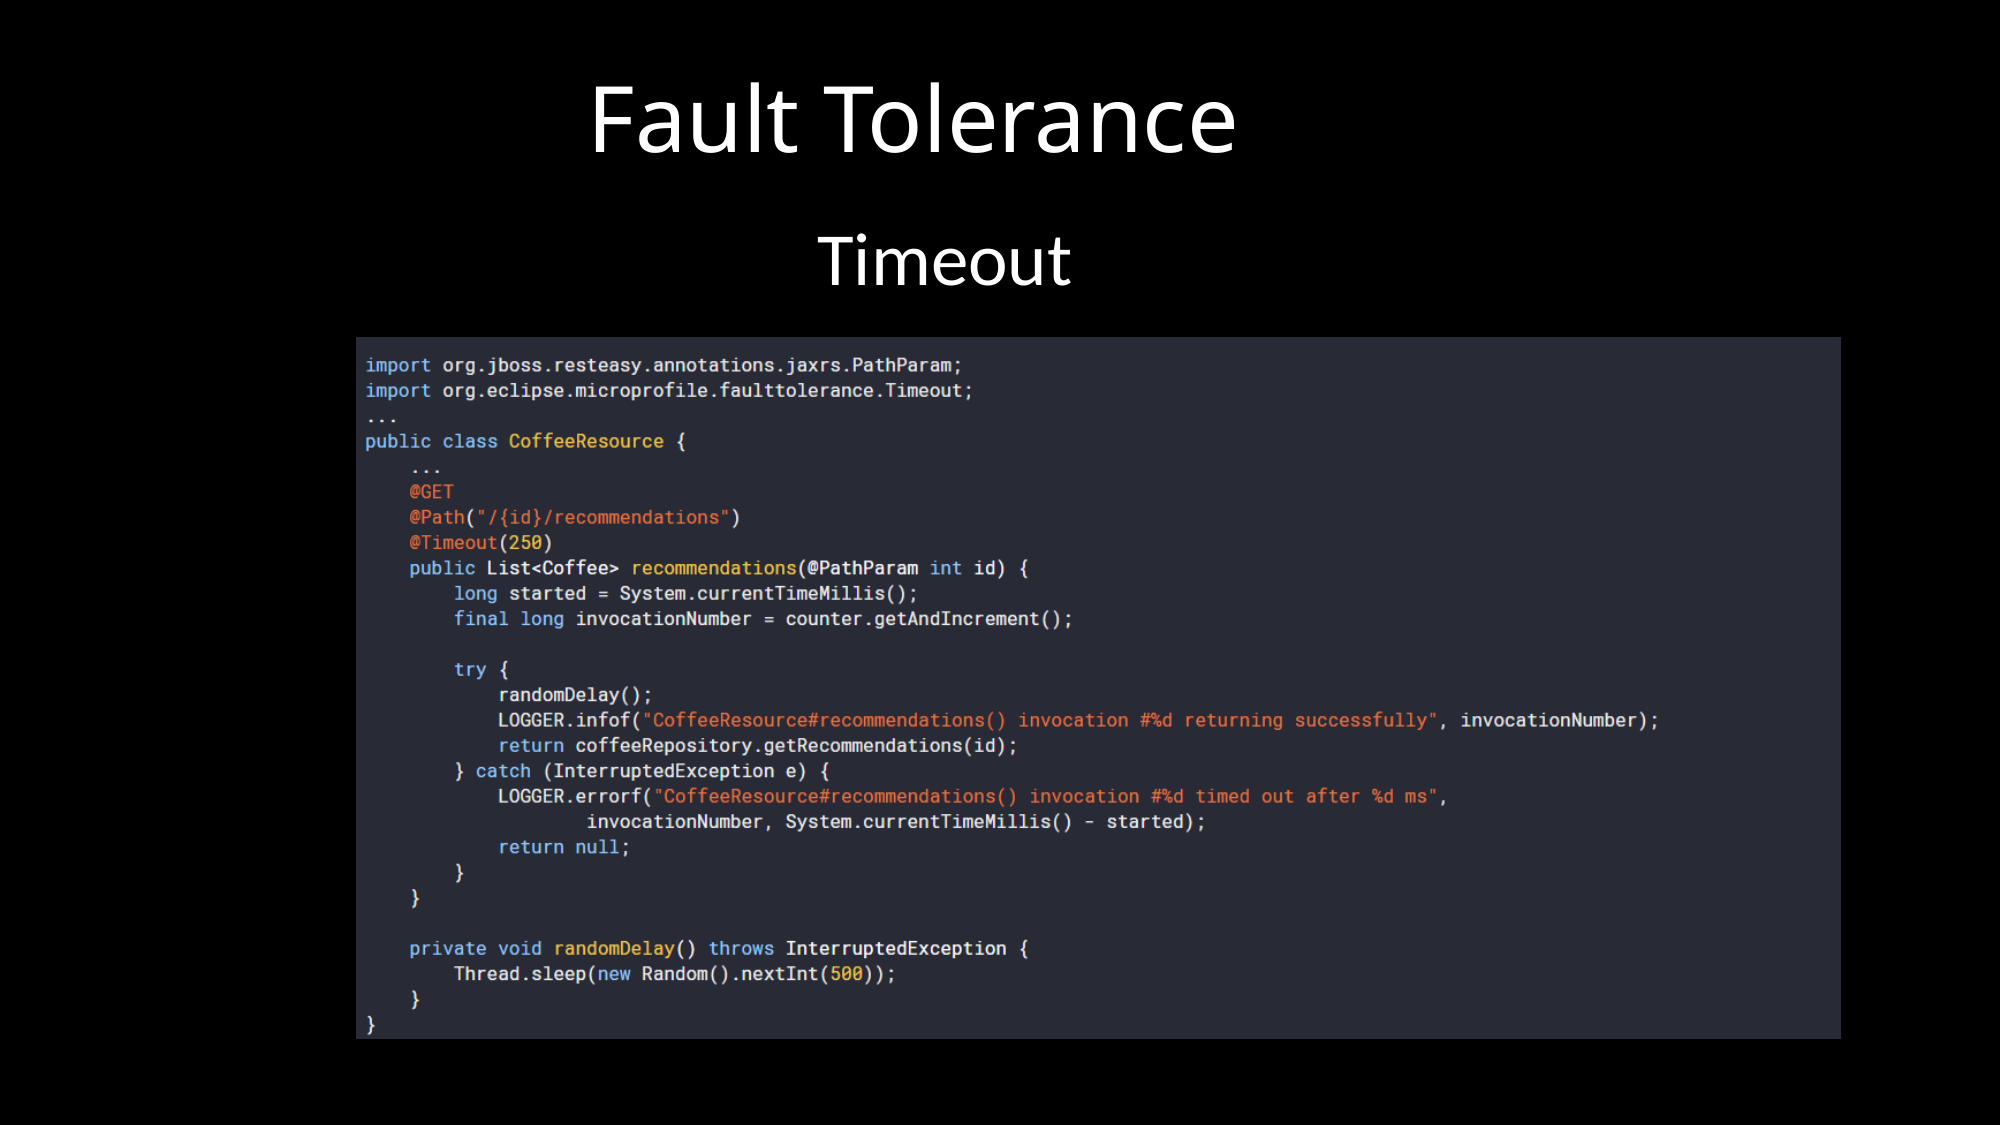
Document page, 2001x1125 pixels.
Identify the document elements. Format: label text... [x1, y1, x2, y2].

title Fault Tolerance [51, 13, 1776, 232]
picture [356, 337, 1841, 1039]
text_box Timeout [802, 202, 1088, 308]
